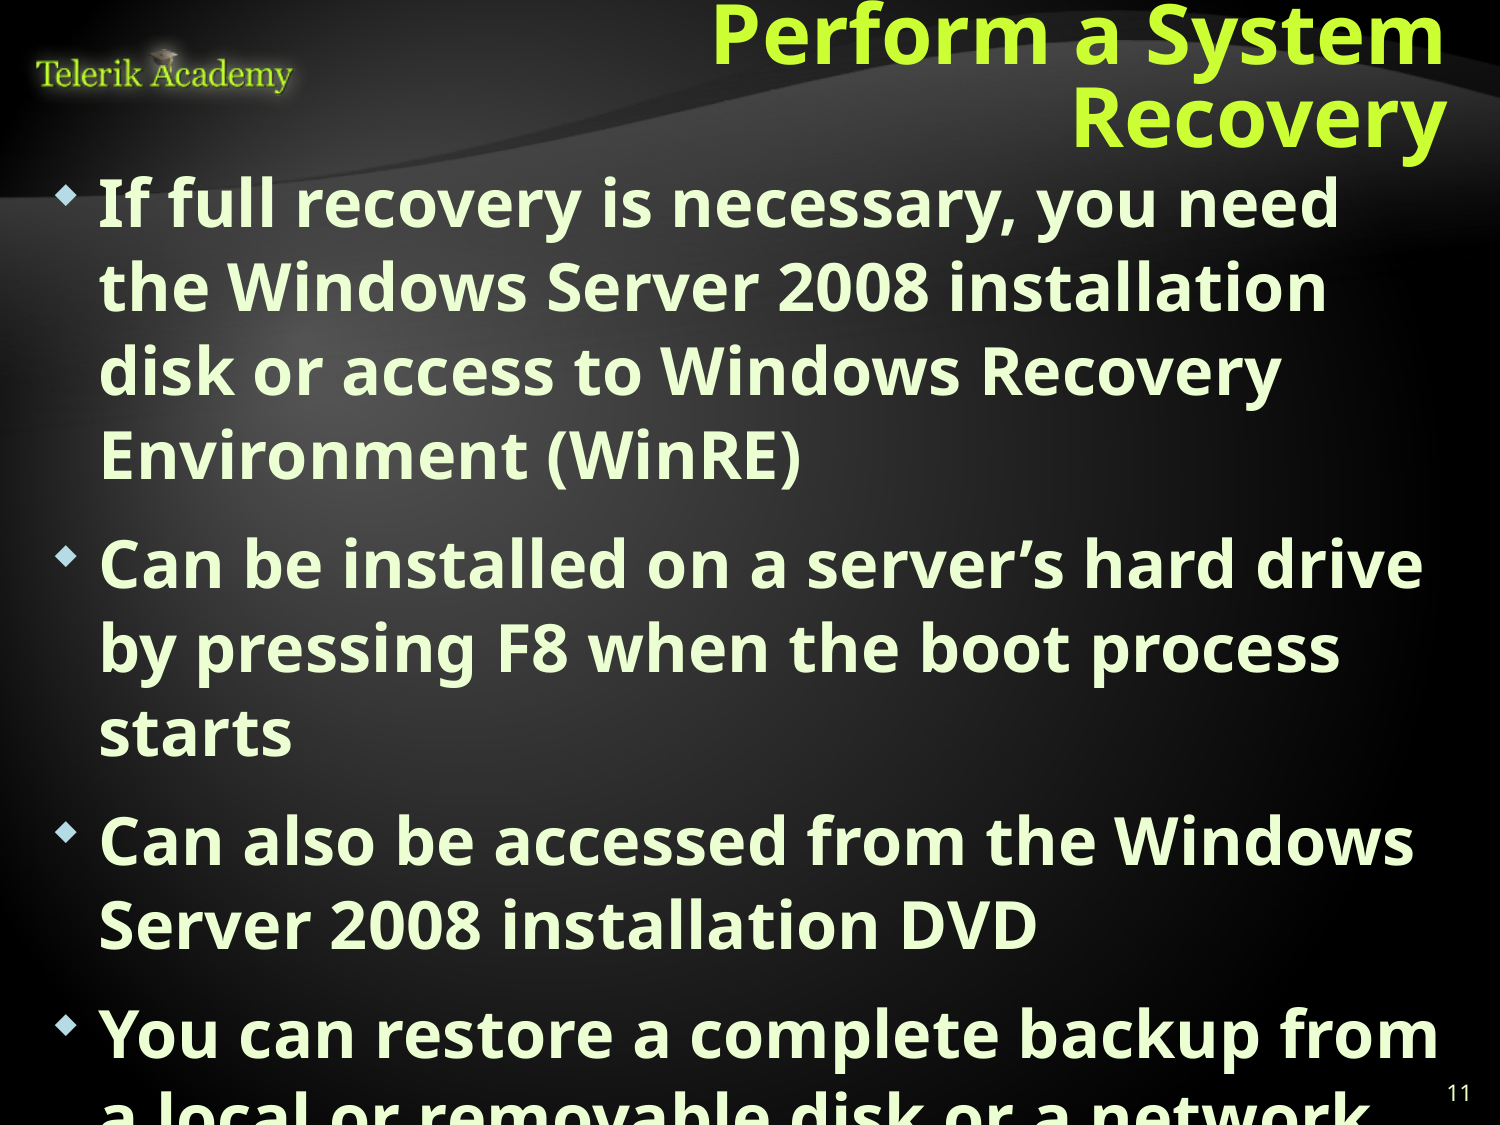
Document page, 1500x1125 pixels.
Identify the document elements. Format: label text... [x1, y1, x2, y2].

list If full recovery is necessary, you need the Windows Server 2008 installation disk or access to Windows Recovery Environment (WinRE) Can be installed on a server’s hard drive by pressing F8 when the boot process starts Can also be accessed from the Windows Server 2008 installation DVD You can restore a complete backup from a local or removable disk or a network location [37, 149, 1463, 1100]
slide_number 11 [1412, 1074, 1488, 1113]
picture [0, 0, 1500, 1125]
title Perform a System Recovery [299, 12, 1463, 149]
